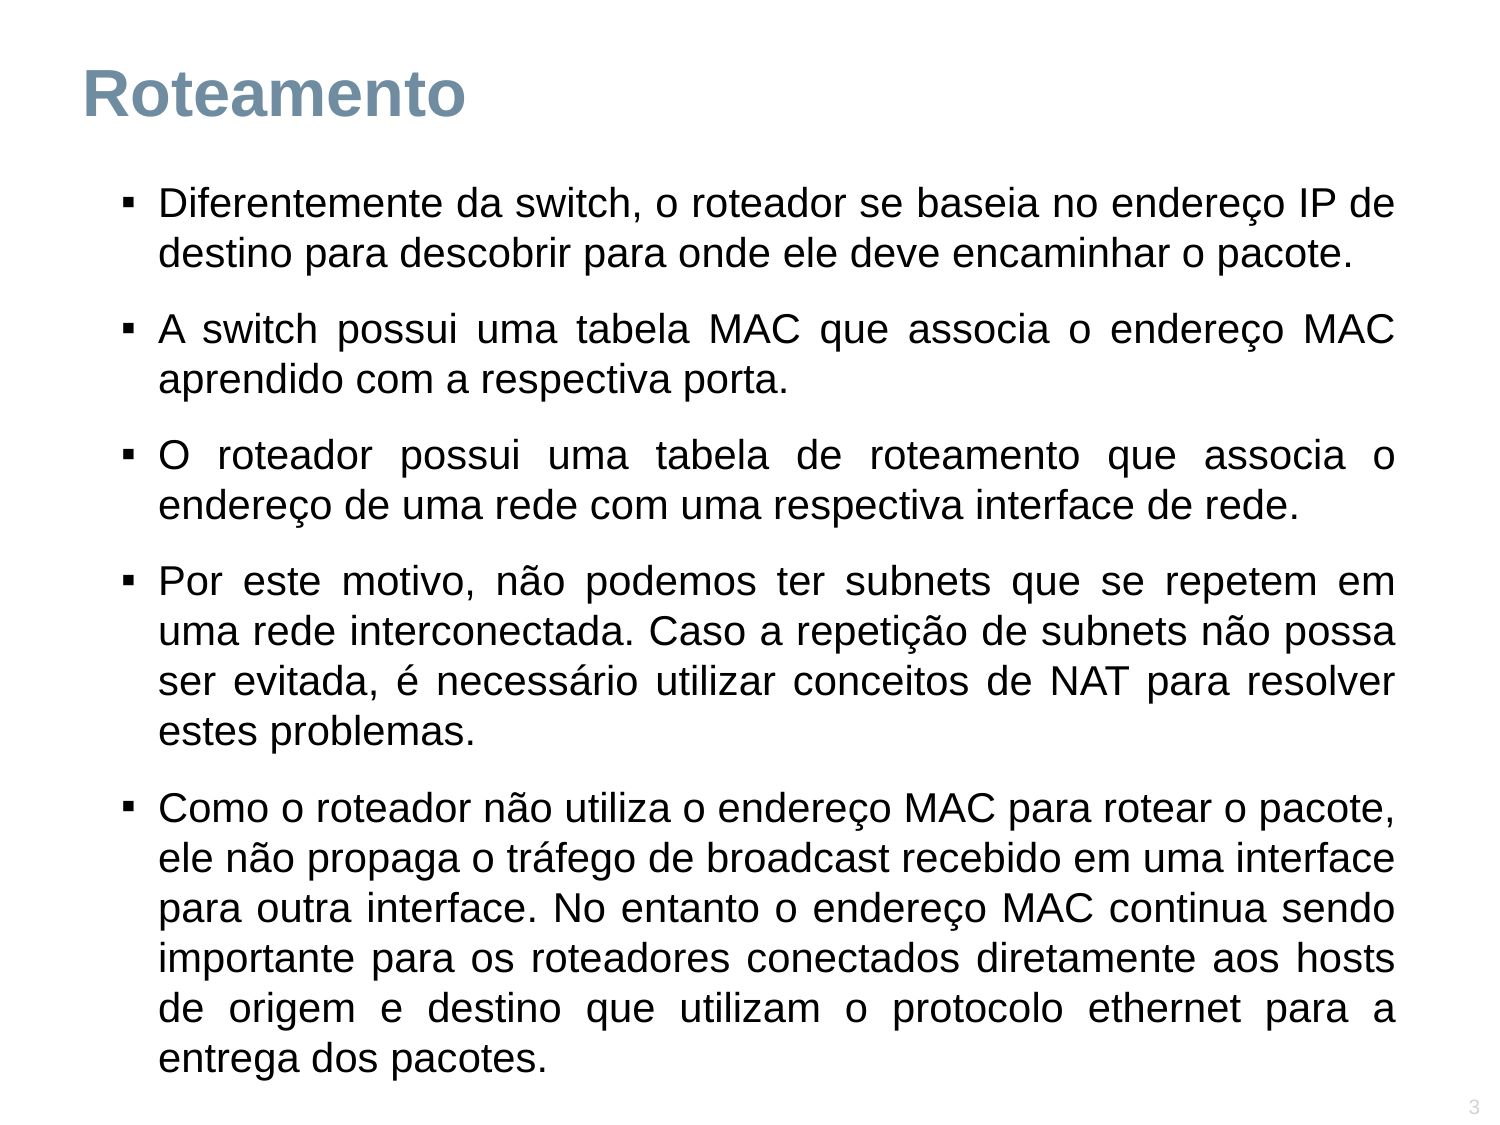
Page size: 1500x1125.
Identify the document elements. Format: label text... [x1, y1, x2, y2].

text_box Roteamento [68, 0, 1337, 138]
text_box Diferentemente da switch, o roteador se baseia no endereço IP de destino para descobrir para onde ele deve encaminhar o pacote. A switch possui uma tabela MAC que associa o endereço MAC aprendido com a respectiva porta. O roteador possui uma tabela de roteamento que associa o endereço de uma rede com uma respectiva interface de rede. Por este motivo, não podemos ter subnets que se repetem em uma rede interconectada. Caso a repetição de subnets não possa ser evitada, é necessário utilizar conceitos de NAT para resolver estes problemas. Como o roteador não utiliza o endereço MAC para rotear o pacote, ele não propaga o tráfego de broadcast recebido em uma interface para outra interface. No entanto o endereço MAC continua sendo importante para os roteadores conectados diretamente aos hosts de origem e destino que utilizam o protocolo ethernet para a entrega dos pacotes. [107, 169, 1411, 618]
